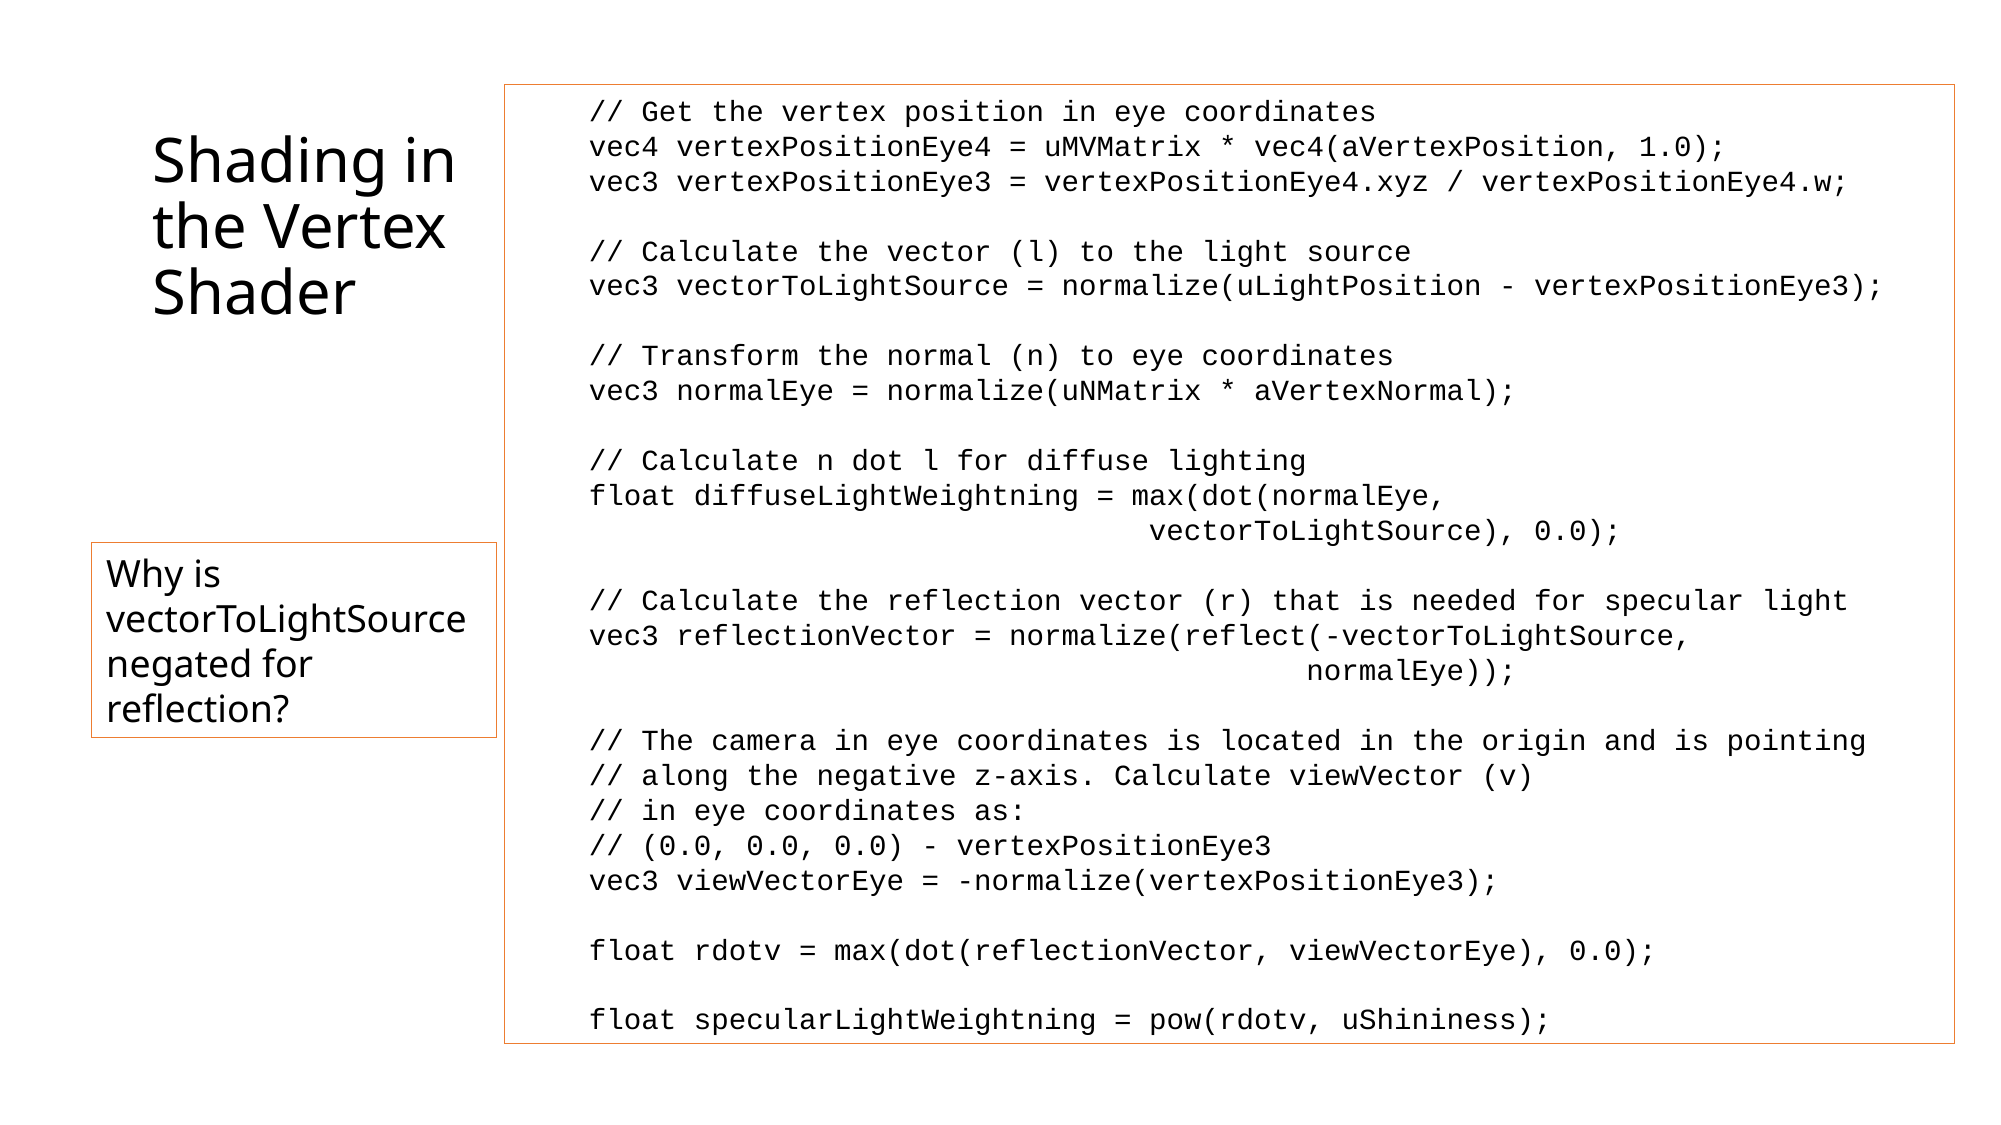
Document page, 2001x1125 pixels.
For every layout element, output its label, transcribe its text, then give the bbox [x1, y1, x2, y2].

title Shading in the Vertex Shader [137, 119, 476, 338]
text_box Why is vectorToLightSource negated for reflection? [91, 542, 497, 738]
text_box // Get the vertex position in eye coordinates vec4 vertexPositionEye4 = uMVMatrix * vec4(aVertexPosition, 1.0); vec3 vertexPositionEye3 = vertexPositionEye4.xyz / vertexPositionEye4.w; // Calculate the vector (l) to the light source vec3 vectorToLightSource = normalize(uLightPosition - vertexPositionEye3); // Transform the normal (n) to eye coordinates vec3 normalEye = normalize(uNMatrix * aVertexNormal); // Calculate n dot l for diffuse lighting float diffuseLightWeightning = max(dot(normalEye, vectorToLightSource), 0.0); // Calculate the reflection vector (r) that is needed for specular light vec3 reflectionVector = normalize(reflect(-vectorToLightSource, normalEye)); // The camera in eye coordinates is located in the origin and is pointing // along the negative z-axis. Calculate viewVector (v) // in eye coordinates as: // (0.0, 0.0, 0.0) - vertexPositionEye3 vec3 viewVectorEye = -normalize(vertexPositionEye3); float rdotv = max(dot(reflectionVector, viewVectorEye), 0.0); float specularLightWeightning = pow(rdotv, uShininess); [504, 84, 1955, 1044]
